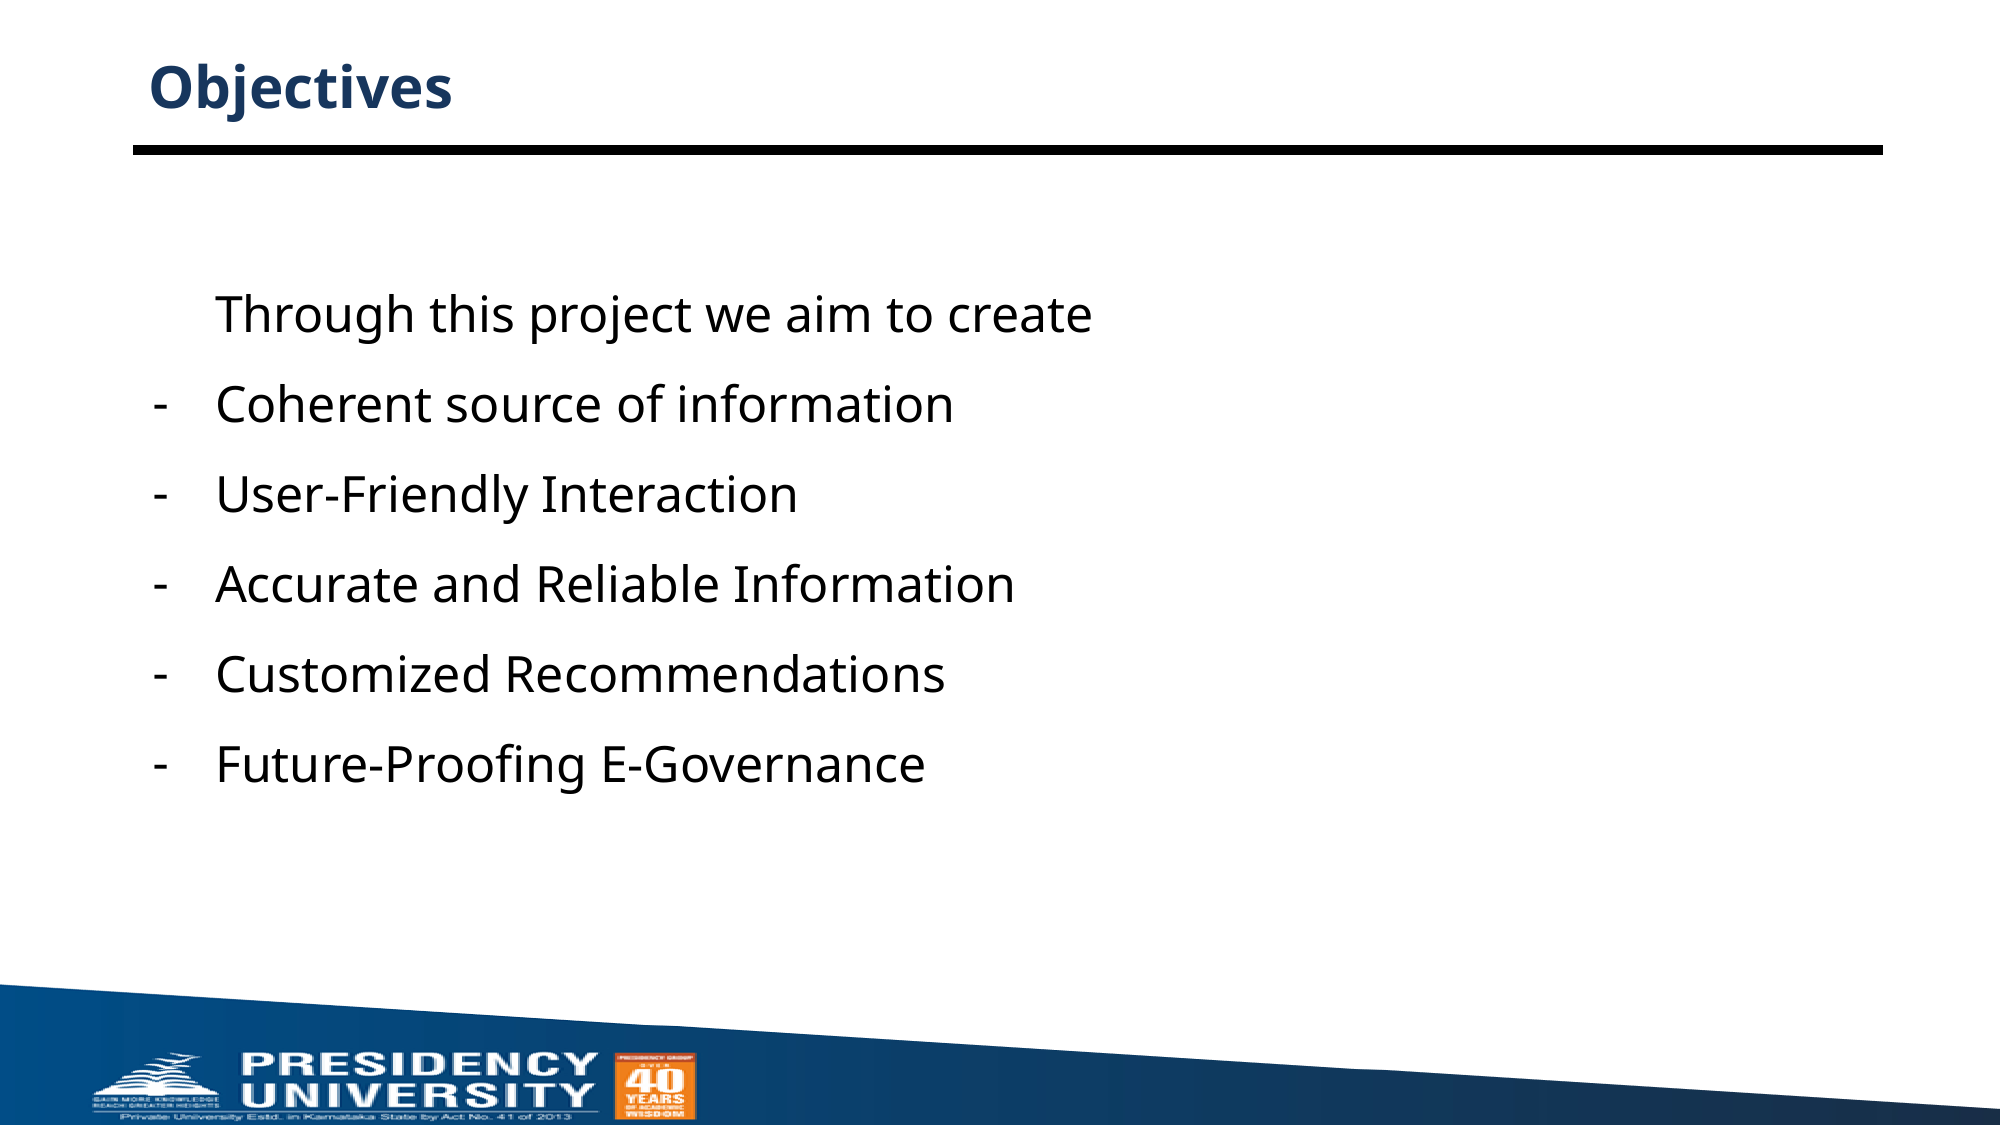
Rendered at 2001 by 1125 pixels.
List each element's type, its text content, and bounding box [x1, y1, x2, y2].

picture [0, 982, 2000, 1125]
title Objectives [133, 45, 1884, 125]
list Through this project we aim to create Coherent source of information User-Friendly Interaction Accurate and Reliable Information Customized Recommendations Future-Proofing E-Governance [125, 245, 1875, 982]
